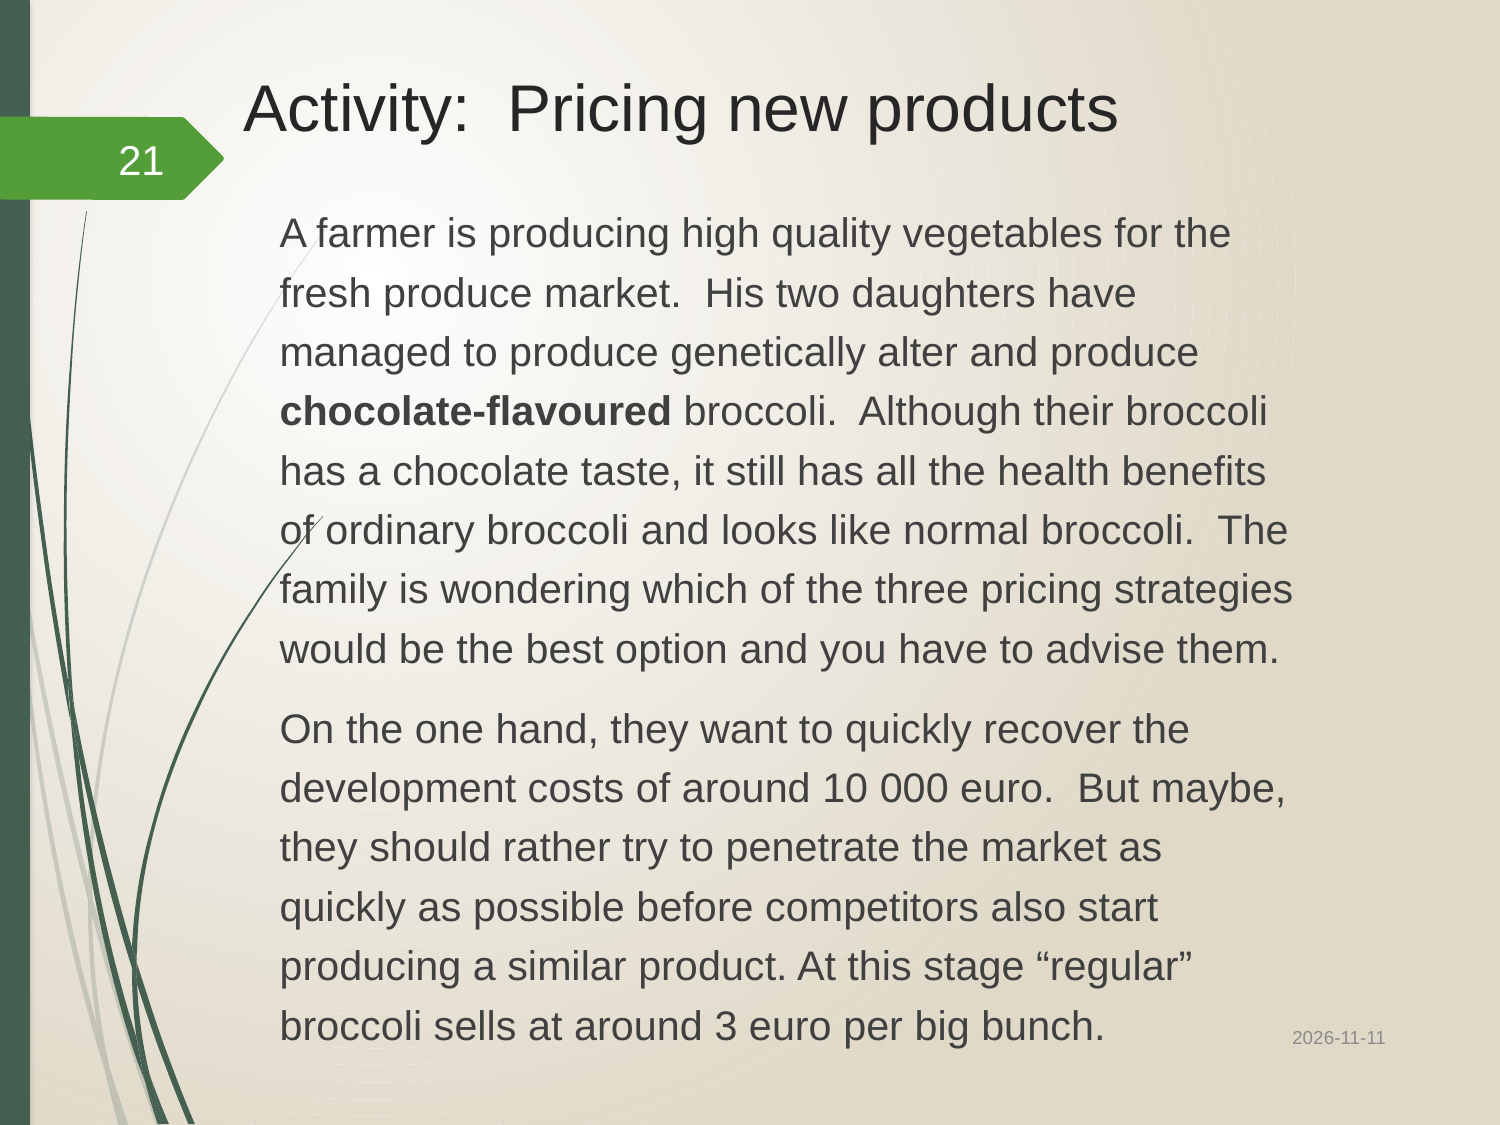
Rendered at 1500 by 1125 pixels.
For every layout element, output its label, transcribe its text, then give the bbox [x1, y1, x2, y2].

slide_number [1275, 1006, 1401, 1068]
title Activity: Pricing new products [229, 57, 1313, 153]
list A farmer is producing high quality vegetables for the fresh produce market. His two daughters have managed to produce genetically alter and produce chocolate-flavoured broccoli. Although their broccoli has a chocolate taste, it still has all the health benefits of ordinary broccoli and looks like normal broccoli. The family is wondering which of the three pricing strategies would be the best option and you have to advise them. On the one hand, they want to quickly recover the development costs of around 10 000 euro. But maybe, they should rather try to penetrate the market as quickly as possible before competitors also start producing a similar product. At this stage “regular” broccoli sells at around 3 euro per big bunch. [264, 189, 1313, 1118]
slide_number 21 [83, 129, 180, 190]
